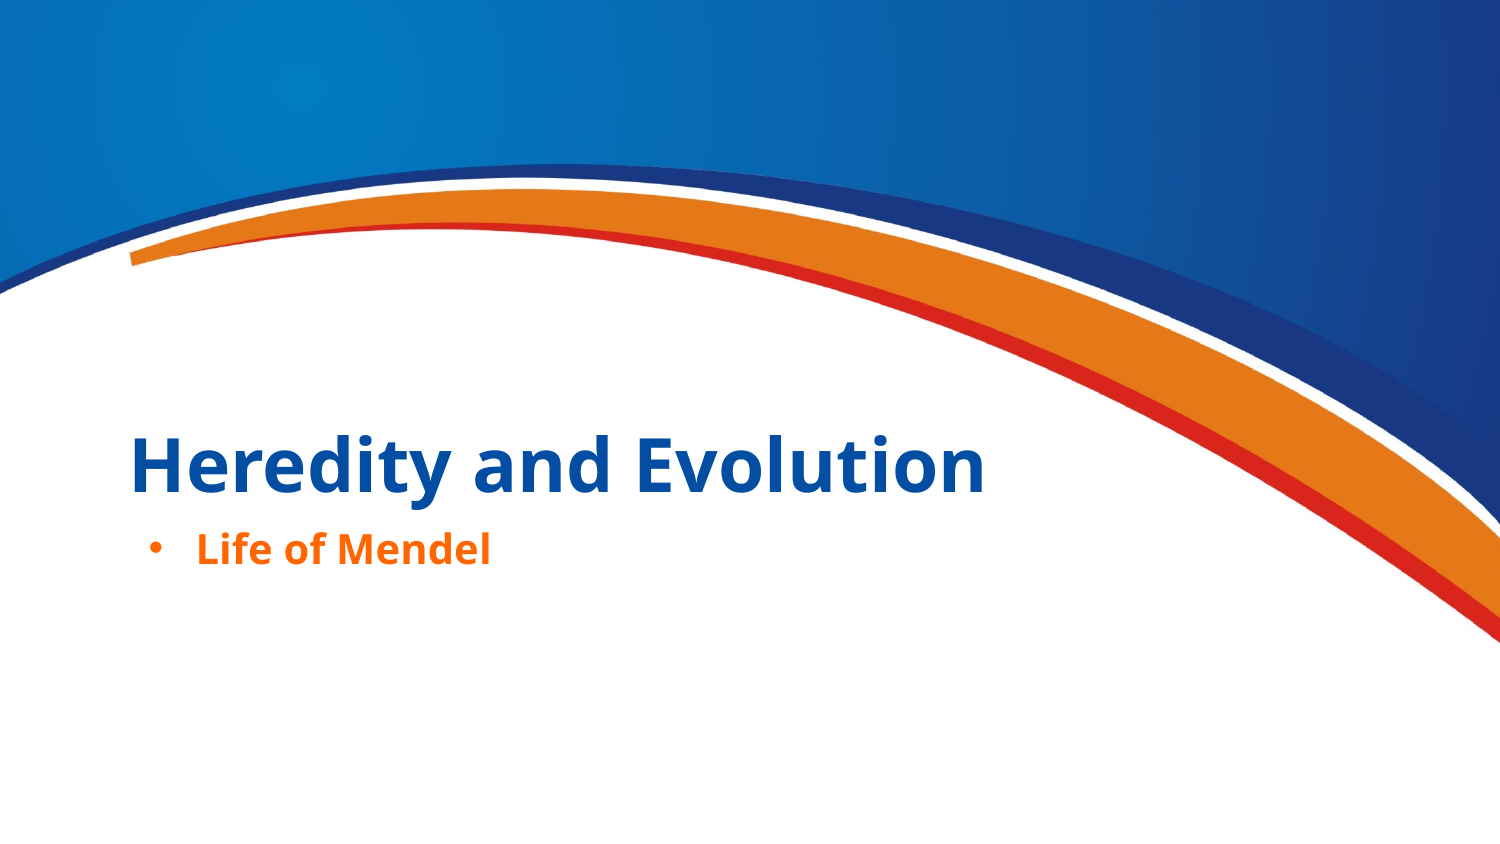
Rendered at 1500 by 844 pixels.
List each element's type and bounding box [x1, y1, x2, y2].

picture [0, 0, 1500, 649]
